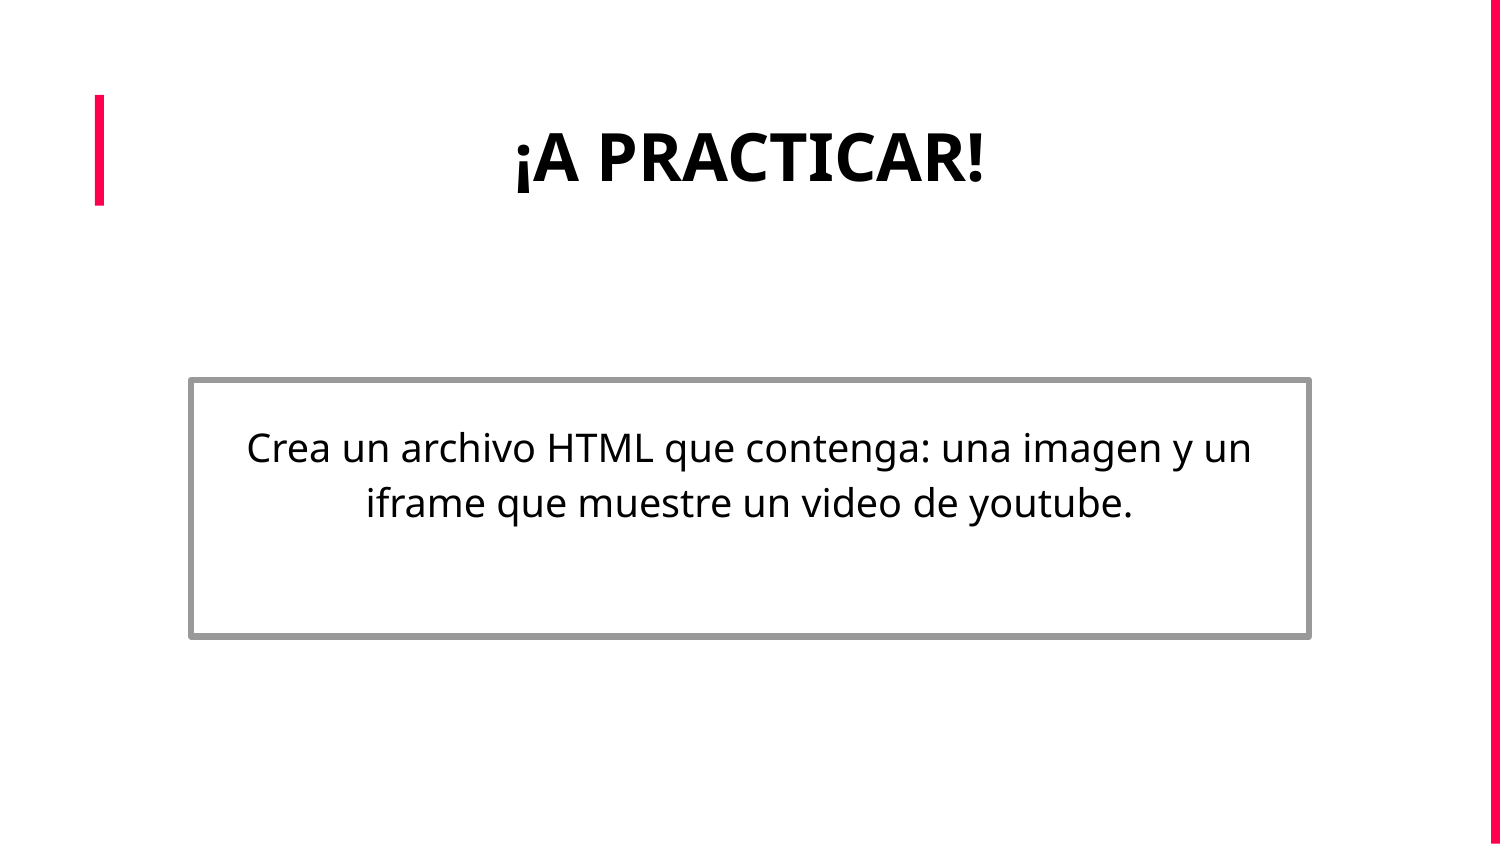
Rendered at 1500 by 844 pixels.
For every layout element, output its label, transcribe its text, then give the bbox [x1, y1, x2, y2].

text_box Crea un archivo HTML que contenga: una imagen y un iframe que muestre un video de youtube. [191, 379, 1309, 637]
text_box ¡A PRACTICAR! [287, 99, 1213, 263]
